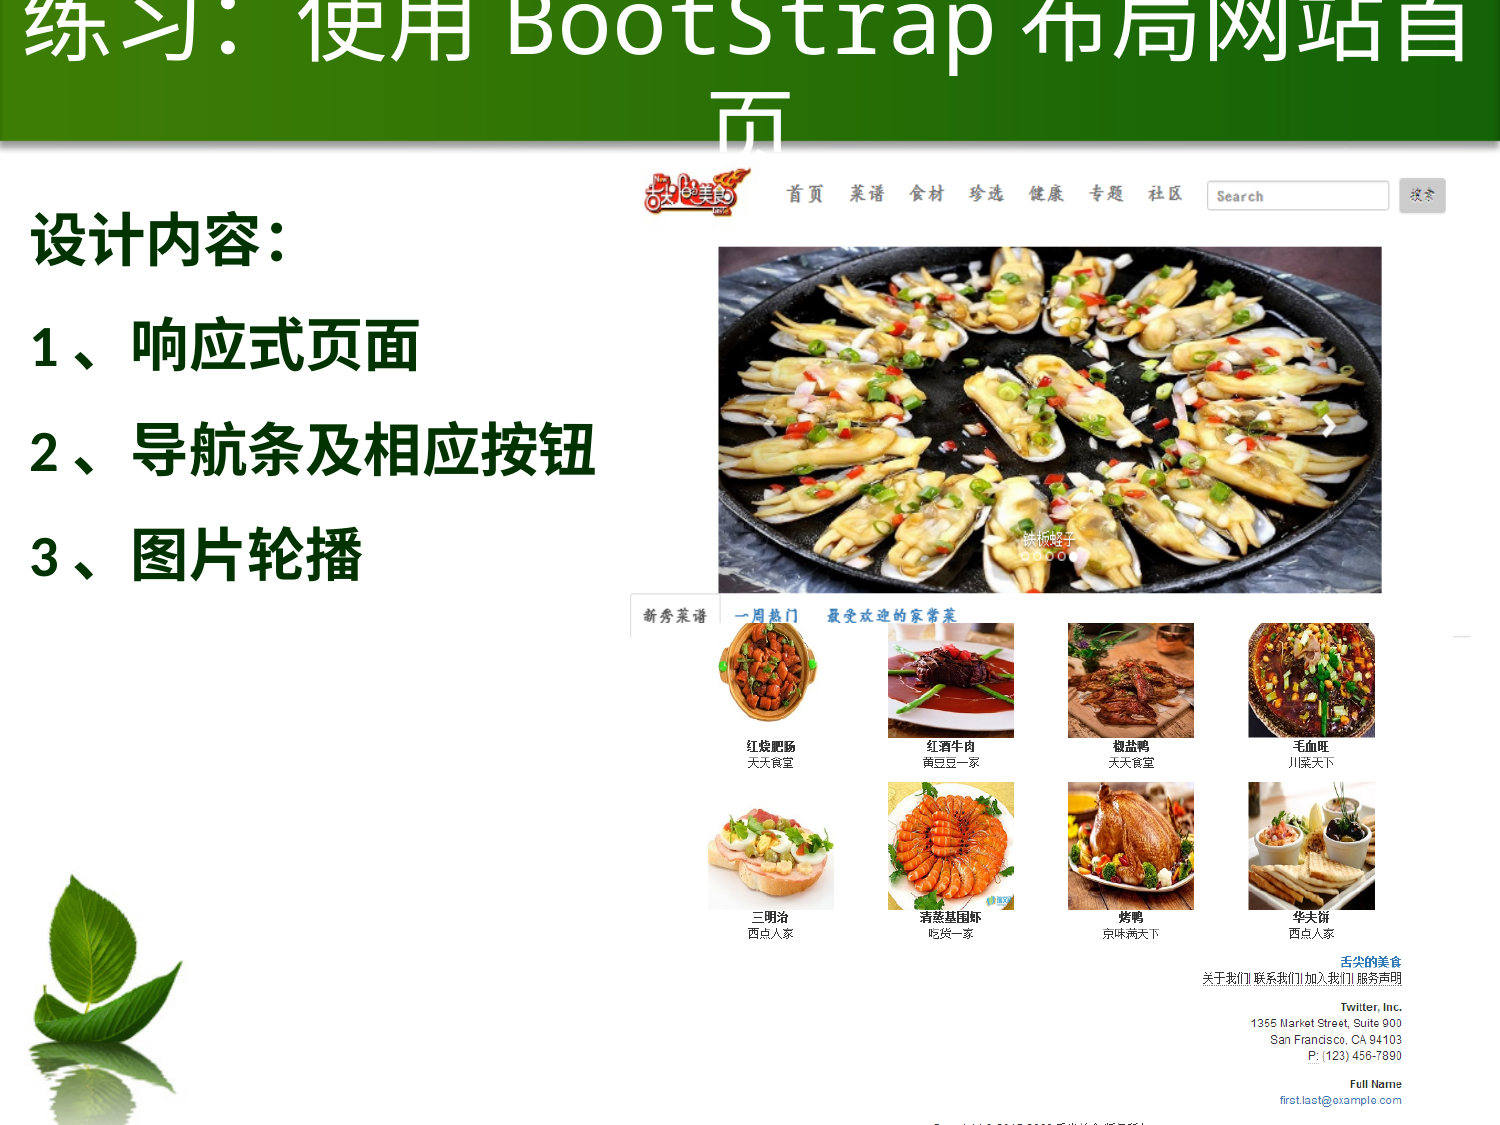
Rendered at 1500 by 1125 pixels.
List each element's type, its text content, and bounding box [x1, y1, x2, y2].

picture [0, 1, 1500, 1125]
title 练习：使用BootStrap布局网站首页 [5, 9, 1495, 138]
list 设计内容： 1、响应式页面 2、导航条及相应按钮 3、图片轮播 [14, 160, 606, 814]
